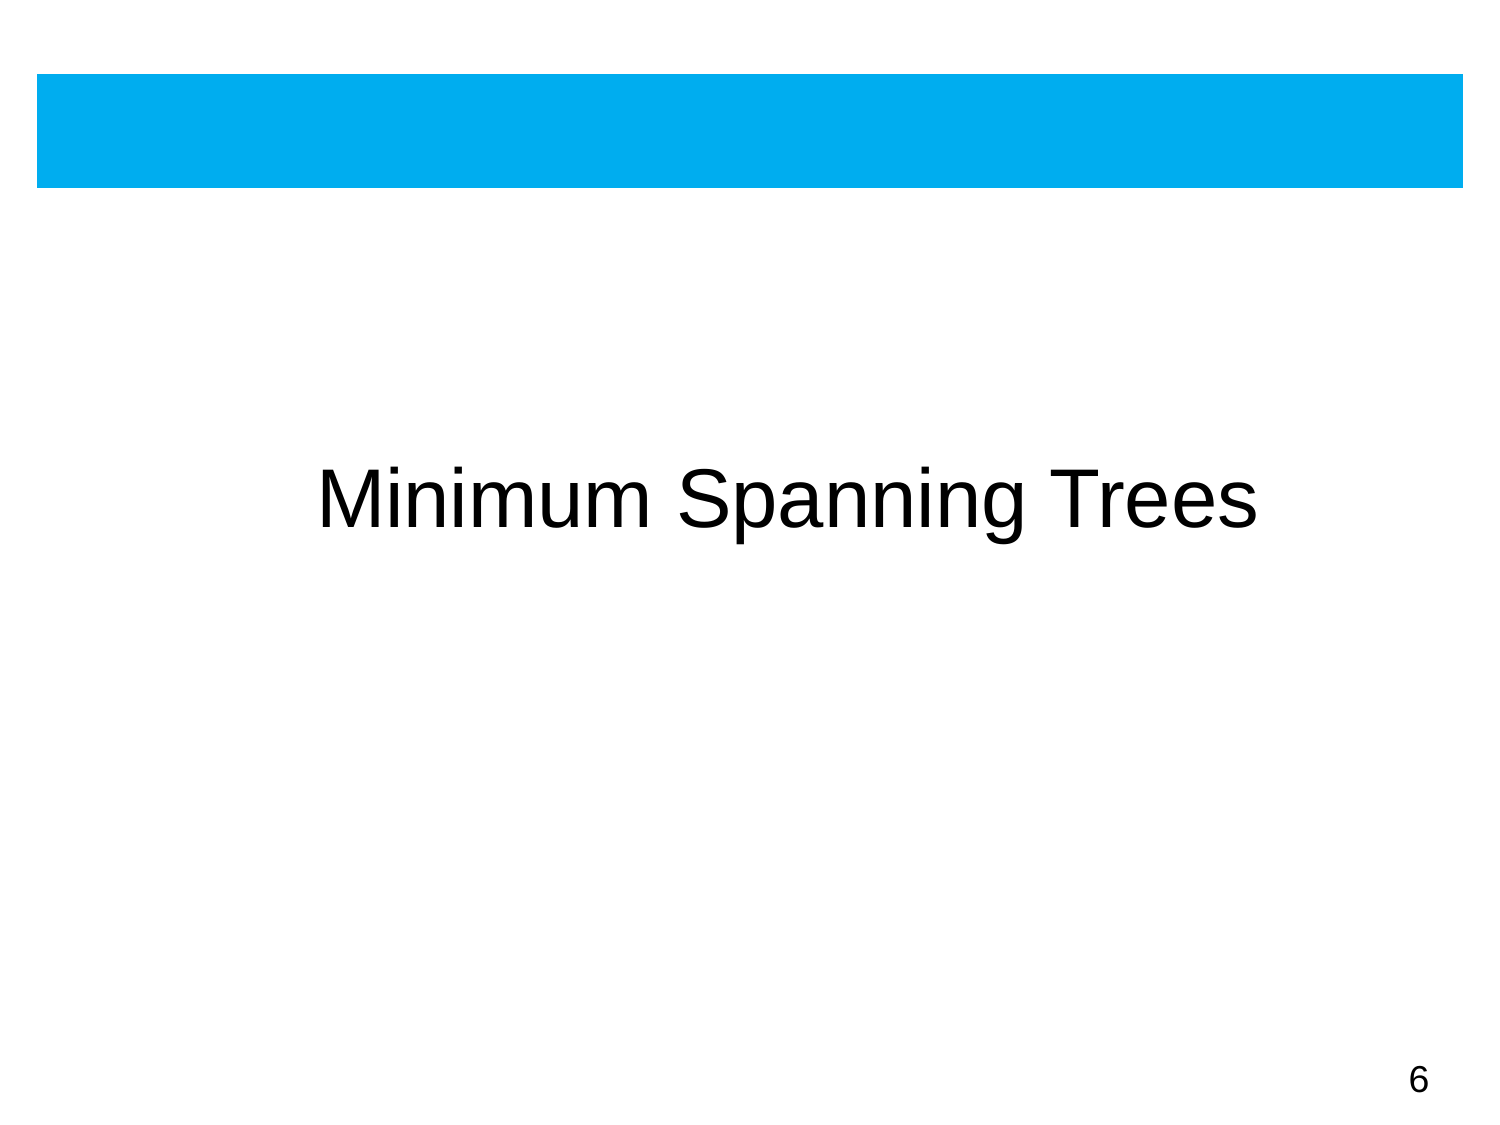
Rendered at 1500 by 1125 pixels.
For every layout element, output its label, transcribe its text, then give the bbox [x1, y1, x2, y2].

title Minimum Spanning Trees [113, 399, 1463, 588]
